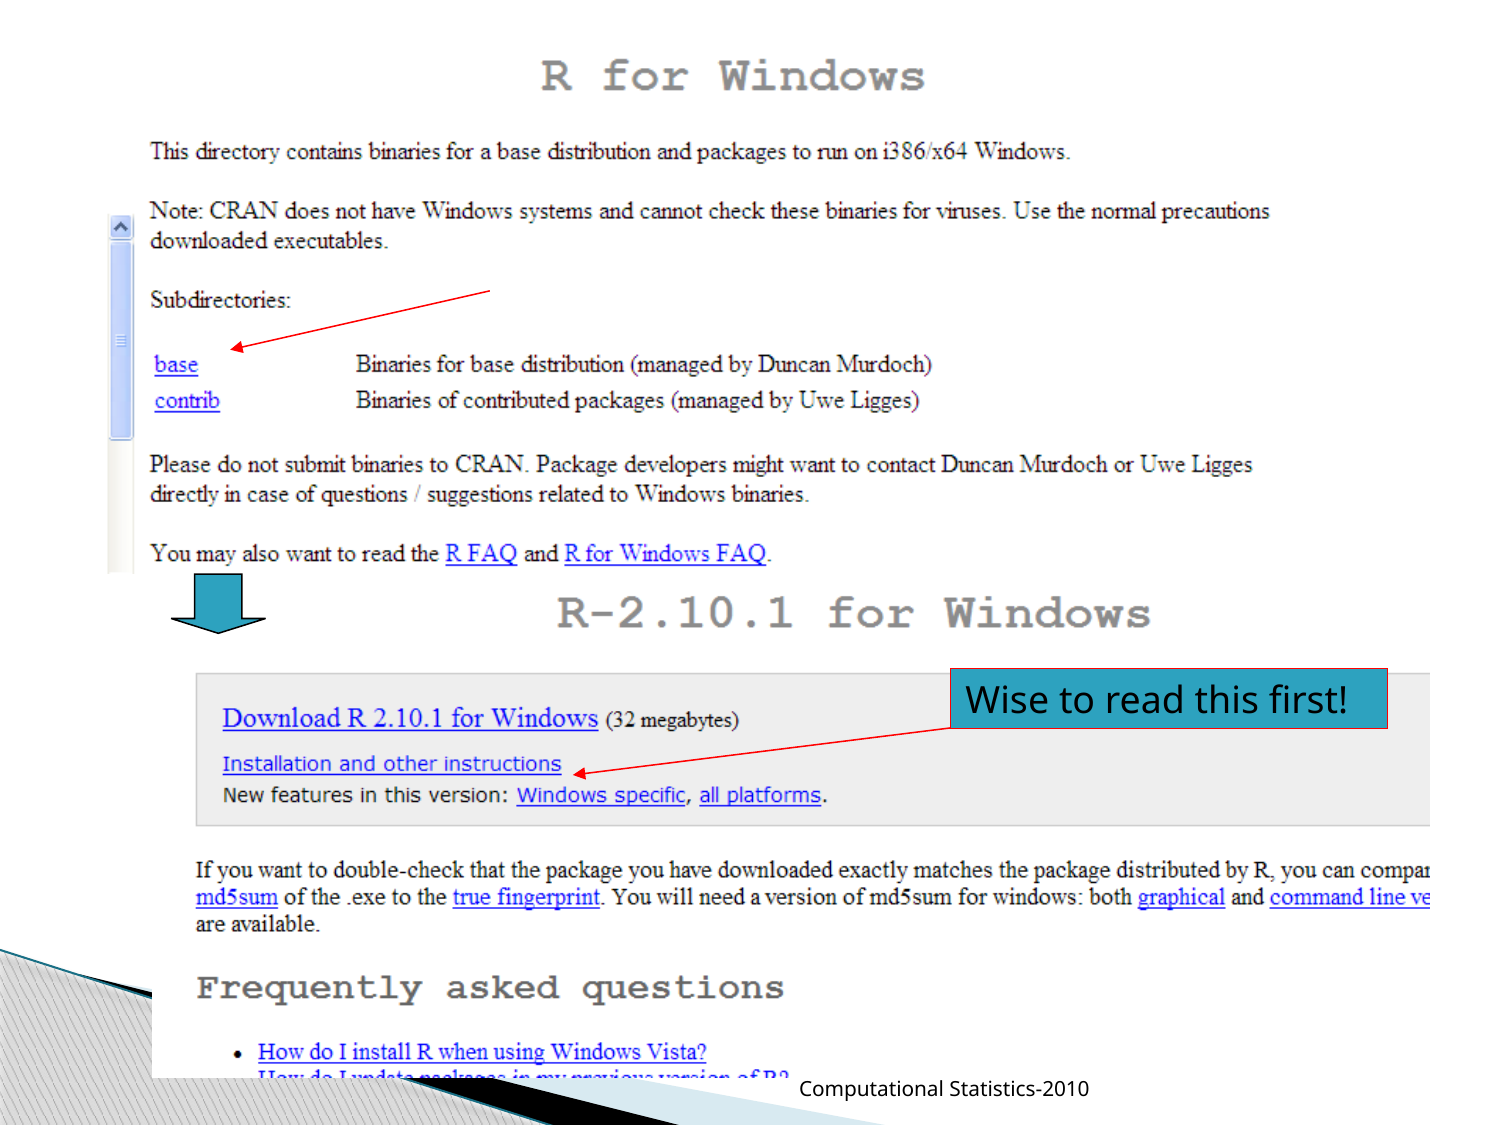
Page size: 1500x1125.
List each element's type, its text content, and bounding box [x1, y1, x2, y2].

picture [152, 585, 1430, 1079]
footer Computational Statistics-2010 [718, 1089, 1105, 1112]
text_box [64, 42, 1275, 575]
